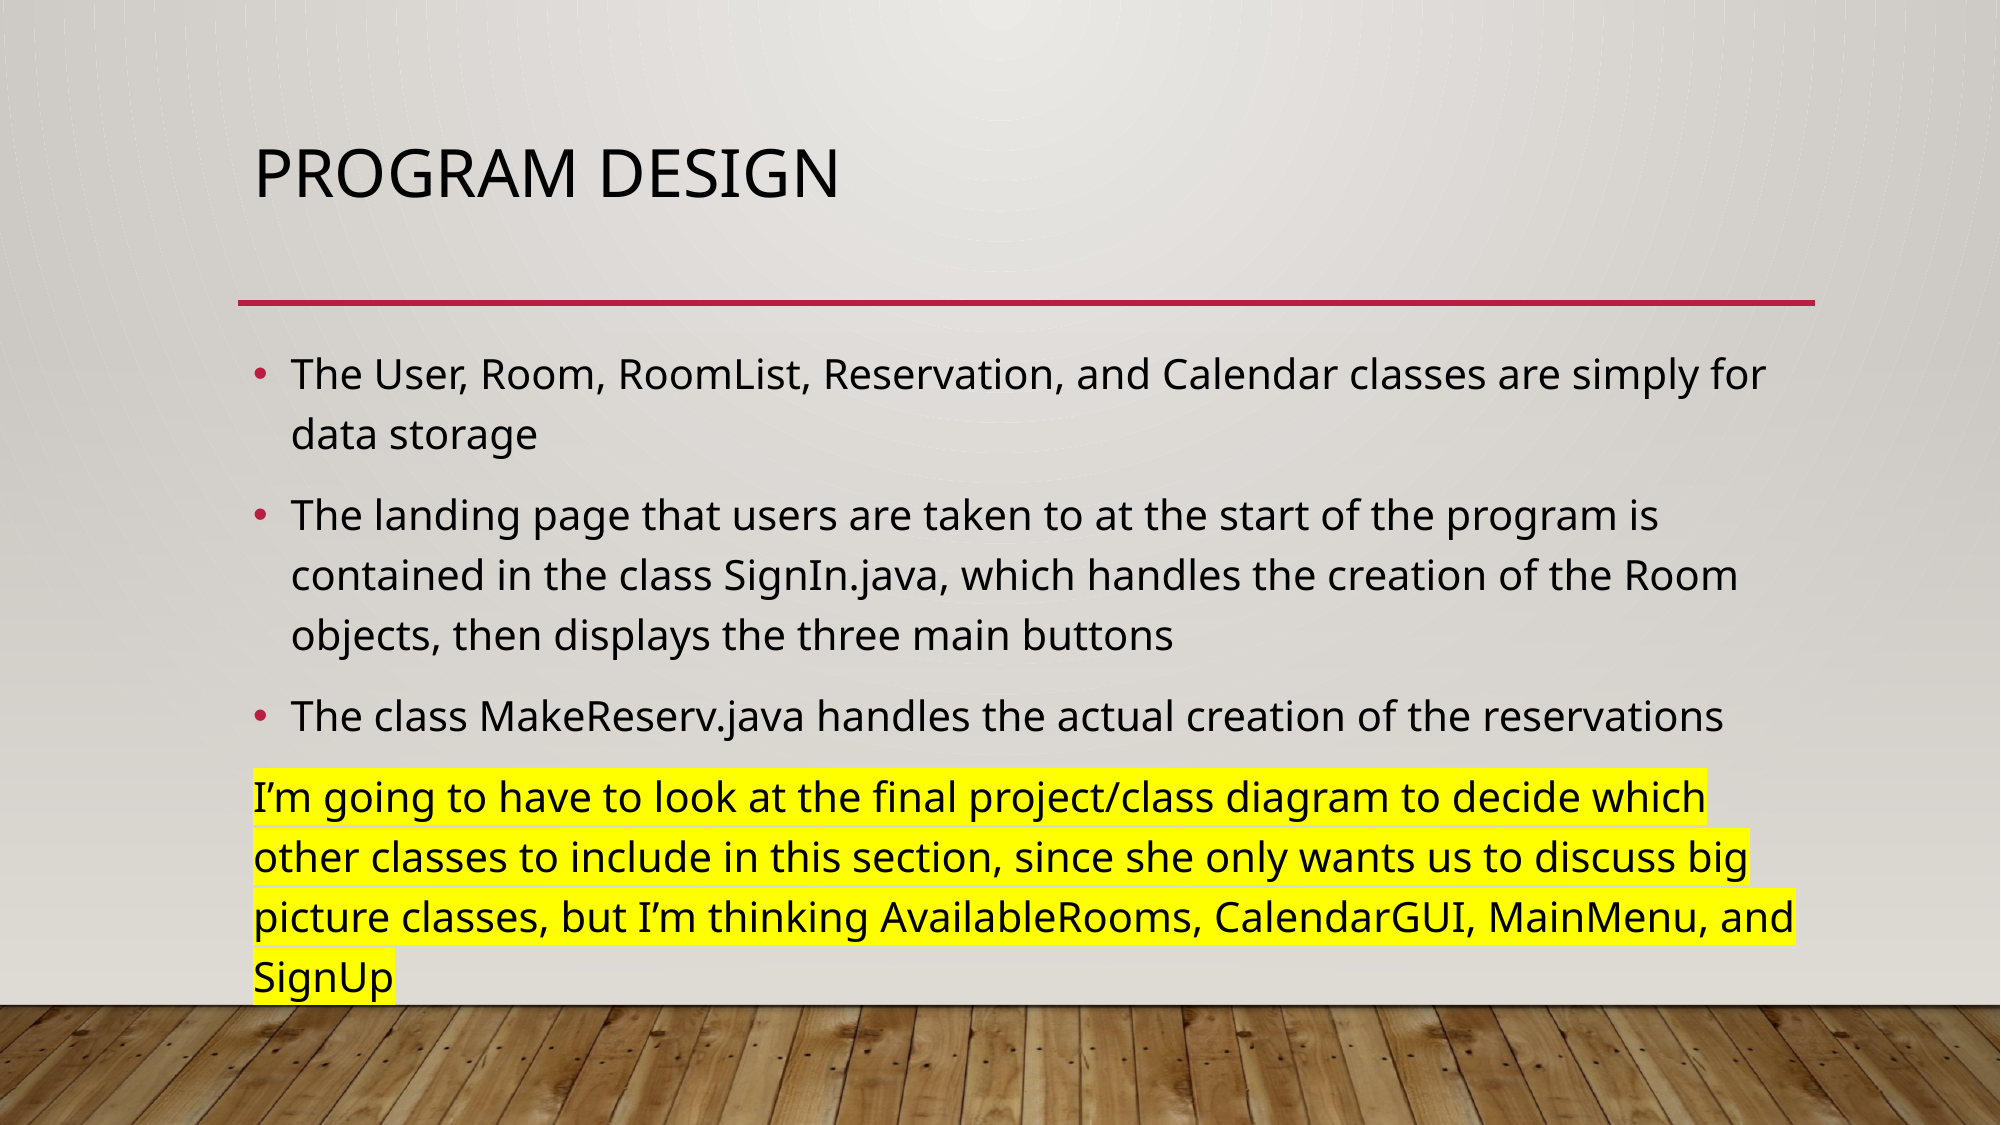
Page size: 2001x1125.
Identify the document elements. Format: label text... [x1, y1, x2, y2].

list The User, Room, RoomList, Reservation, and Calendar classes are simply for data storage The landing page that users are taken to at the start of the program is contained in the class SignIn.java, which handles the creation of the Room objects, then displays the three main buttons The class MakeReserv.java handles the actual creation of the reservations I’m going to have to look at the final project/class diagram to decide which other classes to include in this section, since she only wants us to discuss big picture classes, but I’m thinking AvailableRooms, CalendarGUI, MainMenu, and SignUp [238, 330, 1814, 897]
title Program Design [238, 131, 1814, 305]
picture [0, 1005, 2000, 1125]
